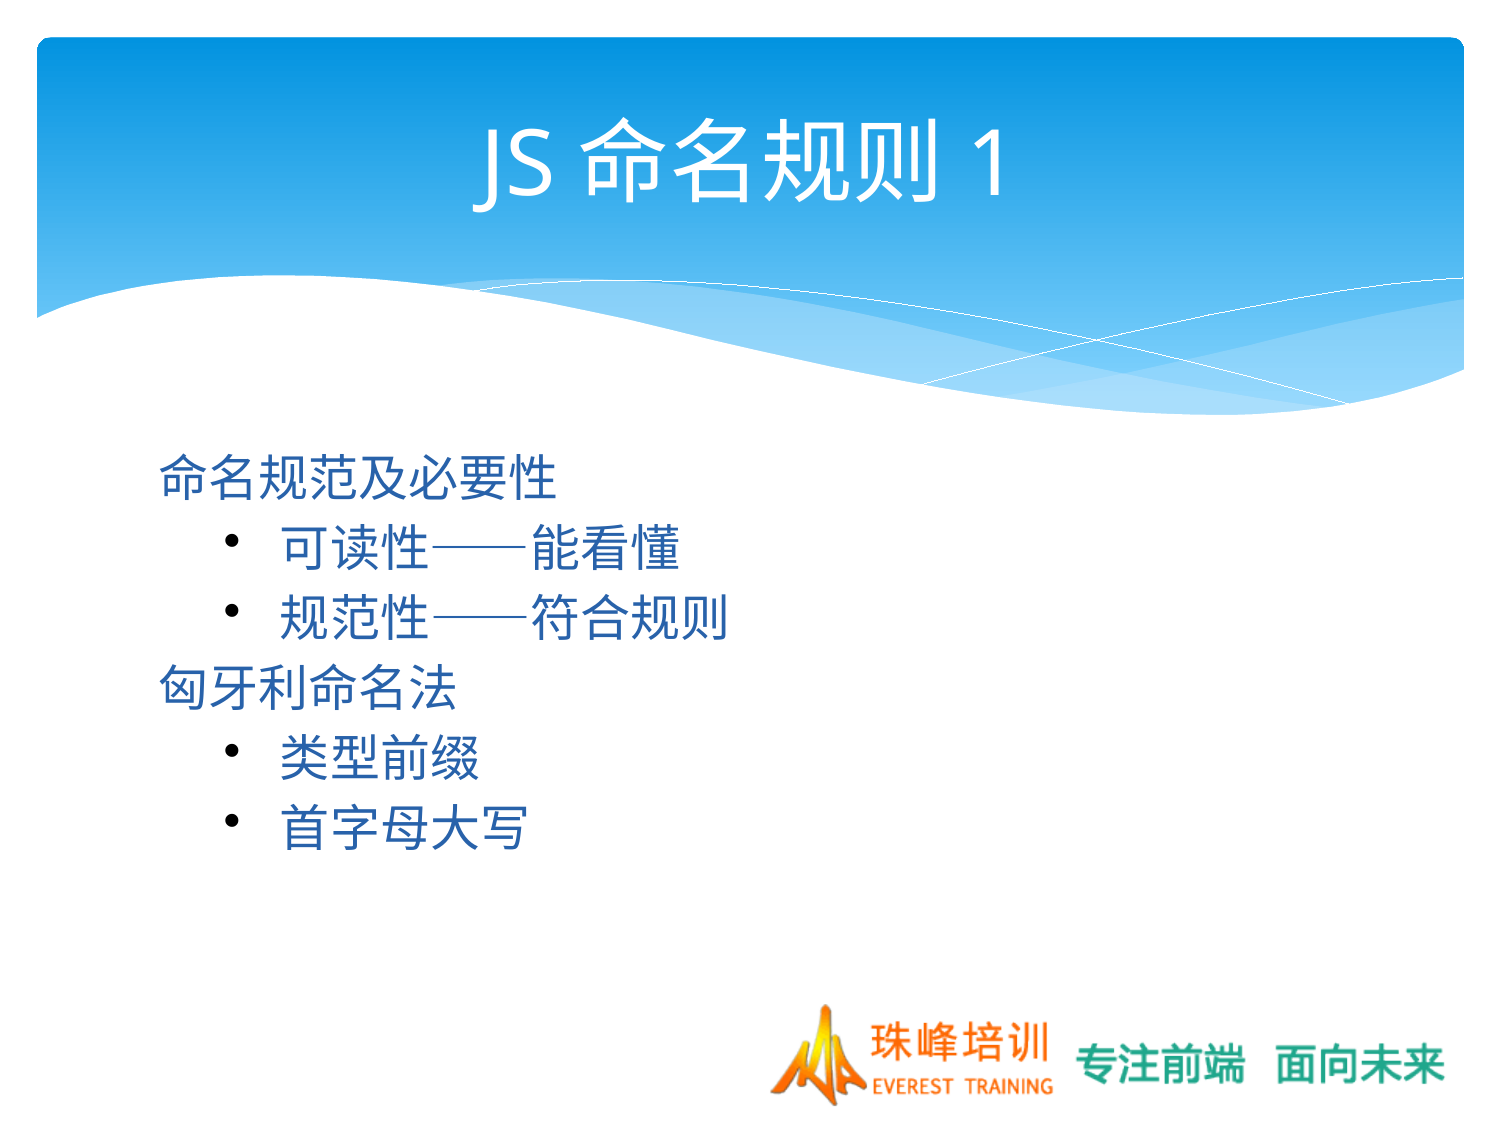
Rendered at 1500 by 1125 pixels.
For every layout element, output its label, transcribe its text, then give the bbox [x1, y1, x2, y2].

picture [761, 1004, 1465, 1108]
list 命名规范及必要性 可读性——能看懂 规范性——符合规则 匈牙利命名法 类型前缀 首字母大写 [143, 438, 1359, 1005]
title JS命名规则1 [75, 55, 1425, 261]
